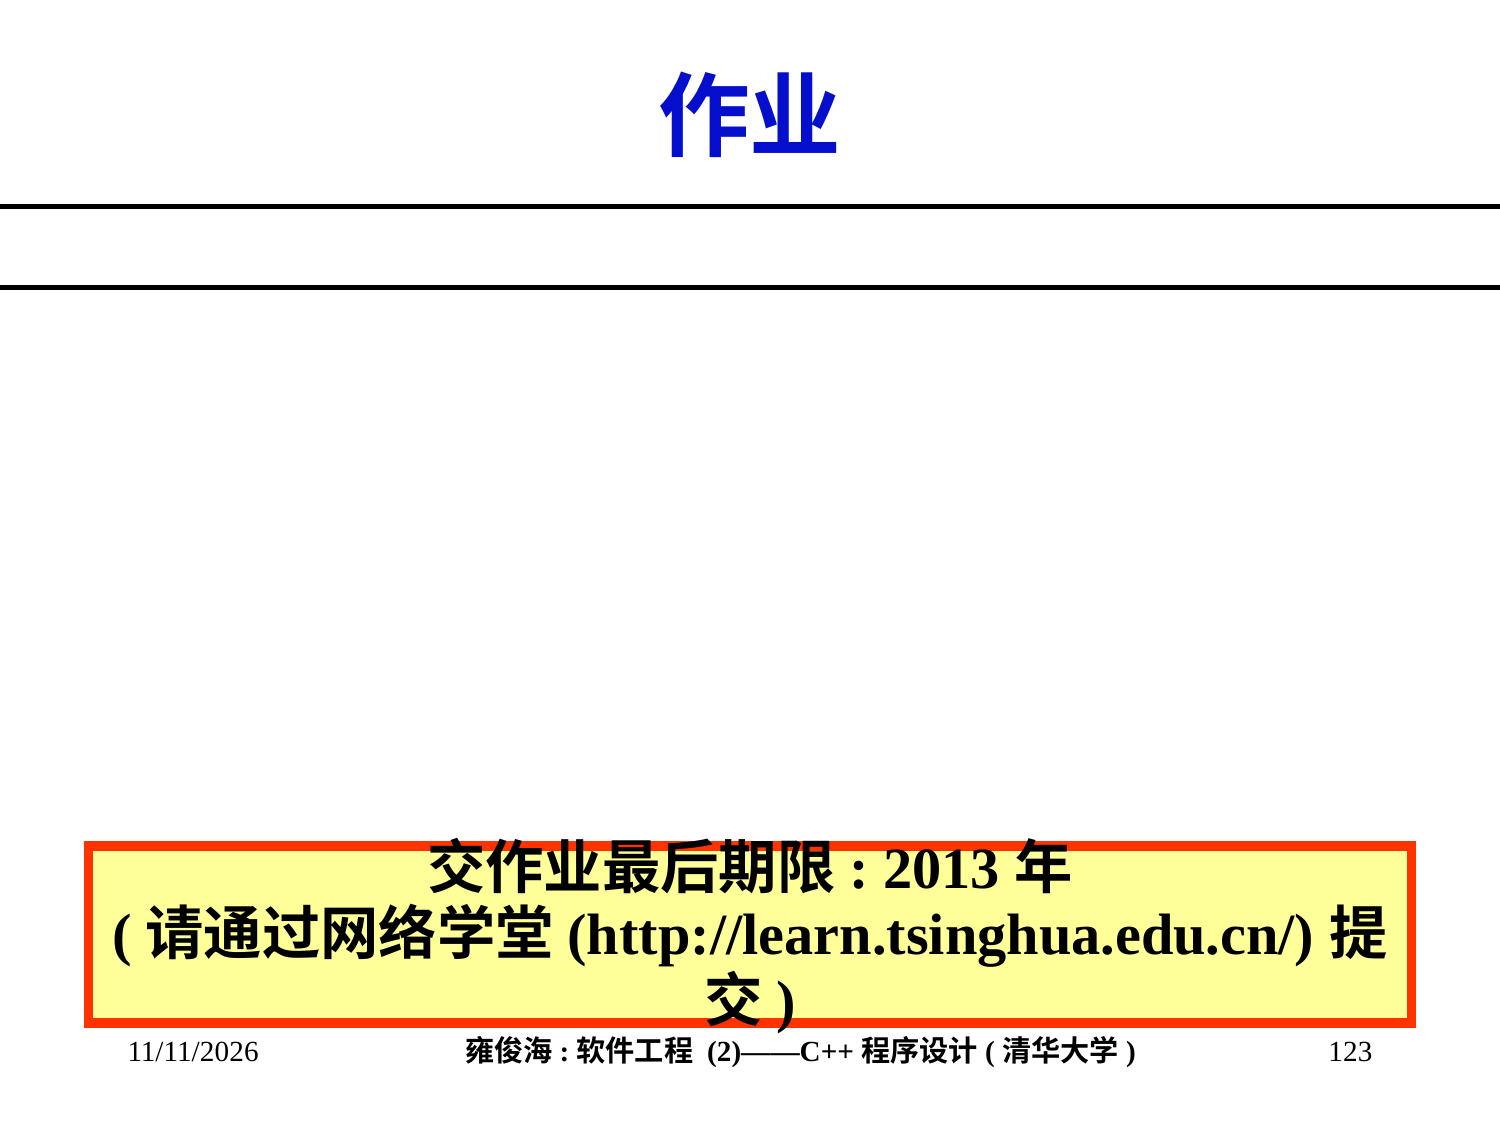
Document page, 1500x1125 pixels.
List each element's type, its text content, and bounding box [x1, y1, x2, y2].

slide_number 123 [1074, 1025, 1388, 1100]
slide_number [112, 1025, 425, 1100]
title 作业 [112, 19, 1388, 206]
text_box 交作业最后期限: 2013年 (请通过网络学堂(http://learn.tsinghua.edu.cn/)提交) [88, 846, 1412, 1024]
